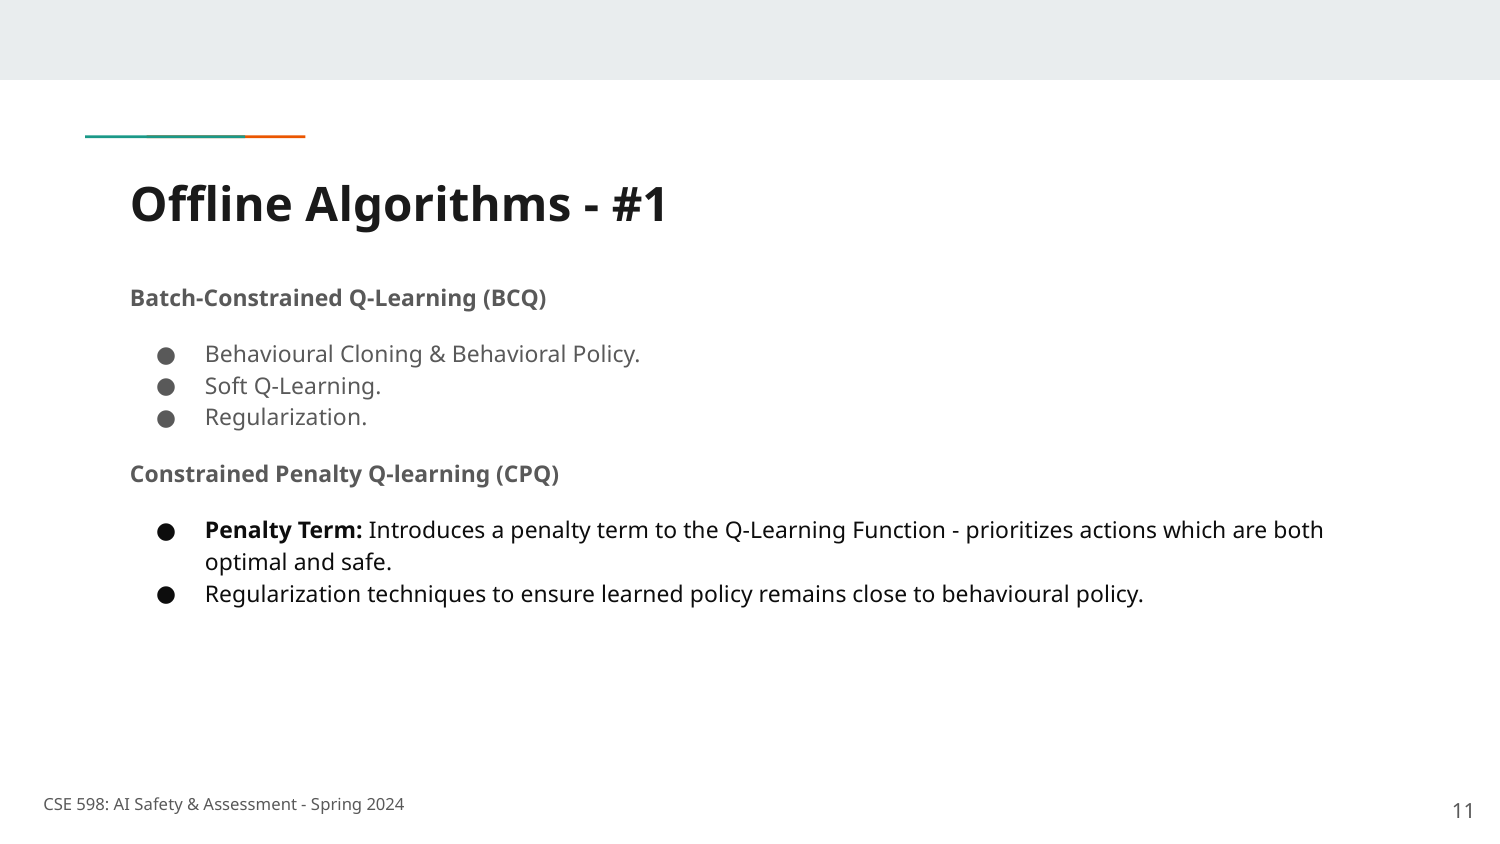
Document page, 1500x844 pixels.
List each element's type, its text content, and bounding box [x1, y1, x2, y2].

list Batch-Constrained Q-Learning (BCQ) Behavioural Cloning & Behavioral Policy. Soft Q-Learning. Regularization. Constrained Penalty Q-learning (CPQ) Penalty Term: Introduces a penalty term to the Q-Learning Function - prioritizes actions which are both optimal and safe. Regularization techniques to ensure learned policy remains close to behavioural policy. [115, 263, 1388, 731]
title Offline Algorithms - #1 [115, 158, 1377, 247]
slide_number ‹#› [1400, 779, 1491, 844]
